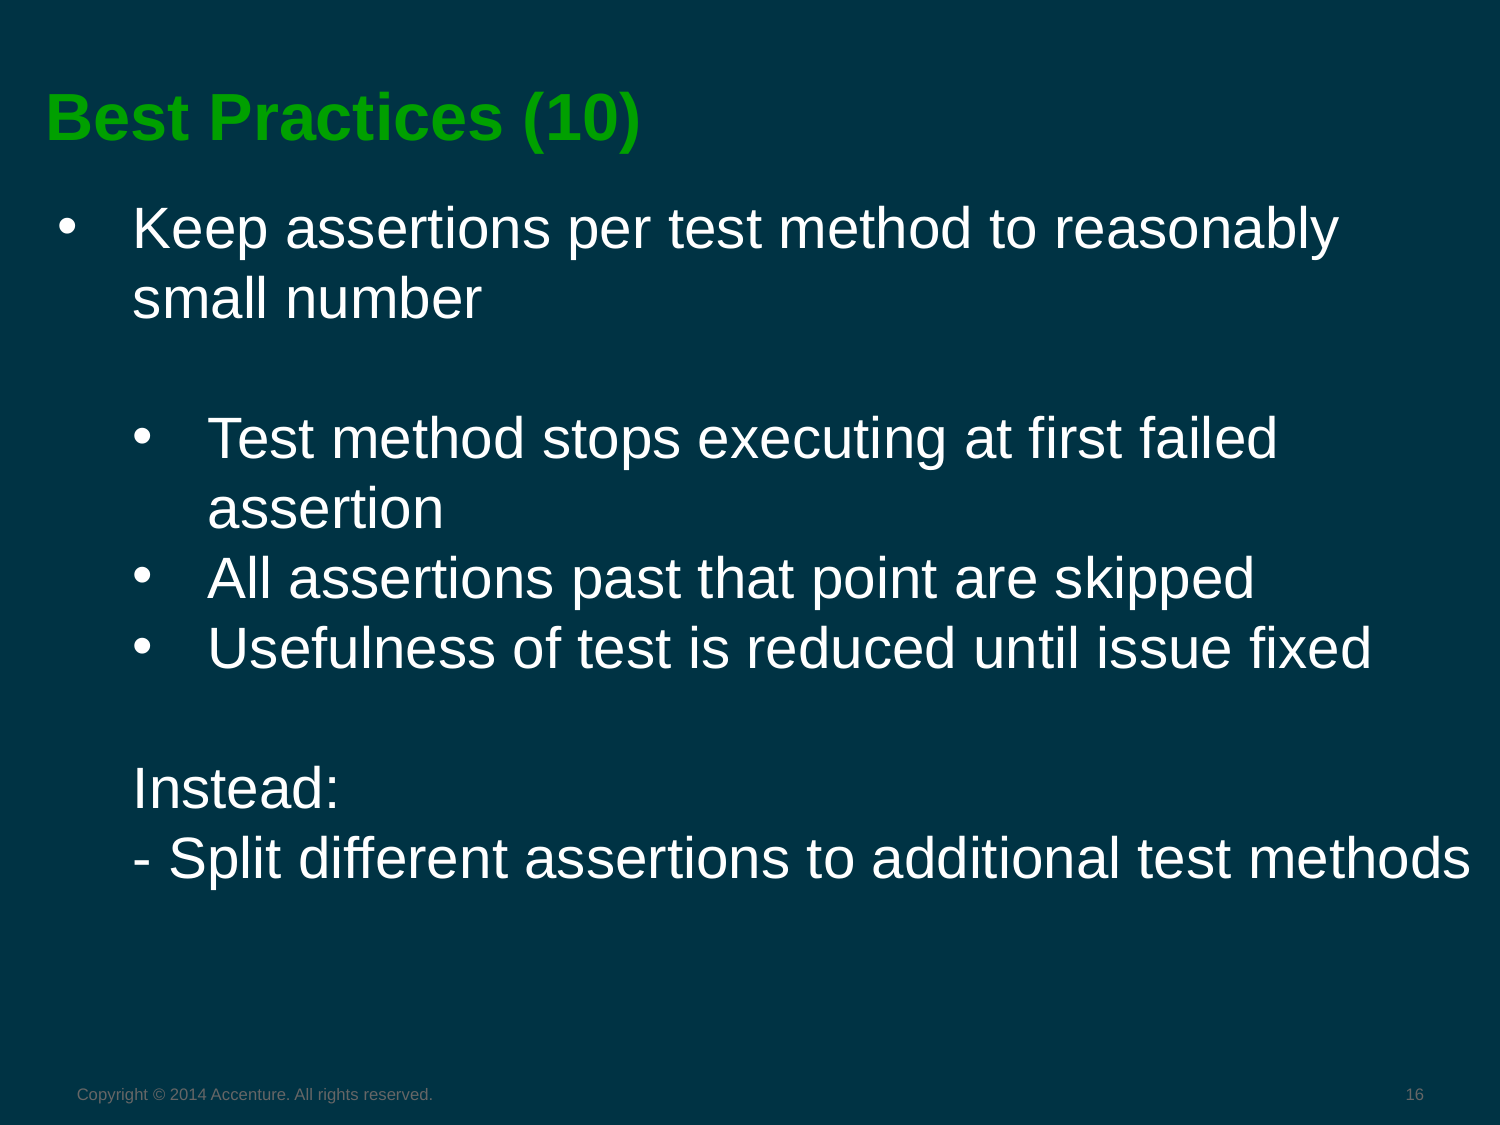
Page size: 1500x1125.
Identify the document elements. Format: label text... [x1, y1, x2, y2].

title Best Practices (10) [44, 73, 1478, 172]
text_box Keep assertions per test method to reasonably small number Test method stops executing at first failed assertion All assertions past that point are skipped Usefulness of test is reduced until issue fixed Instead: - Split different assertions to additional test methods [52, 184, 1480, 896]
